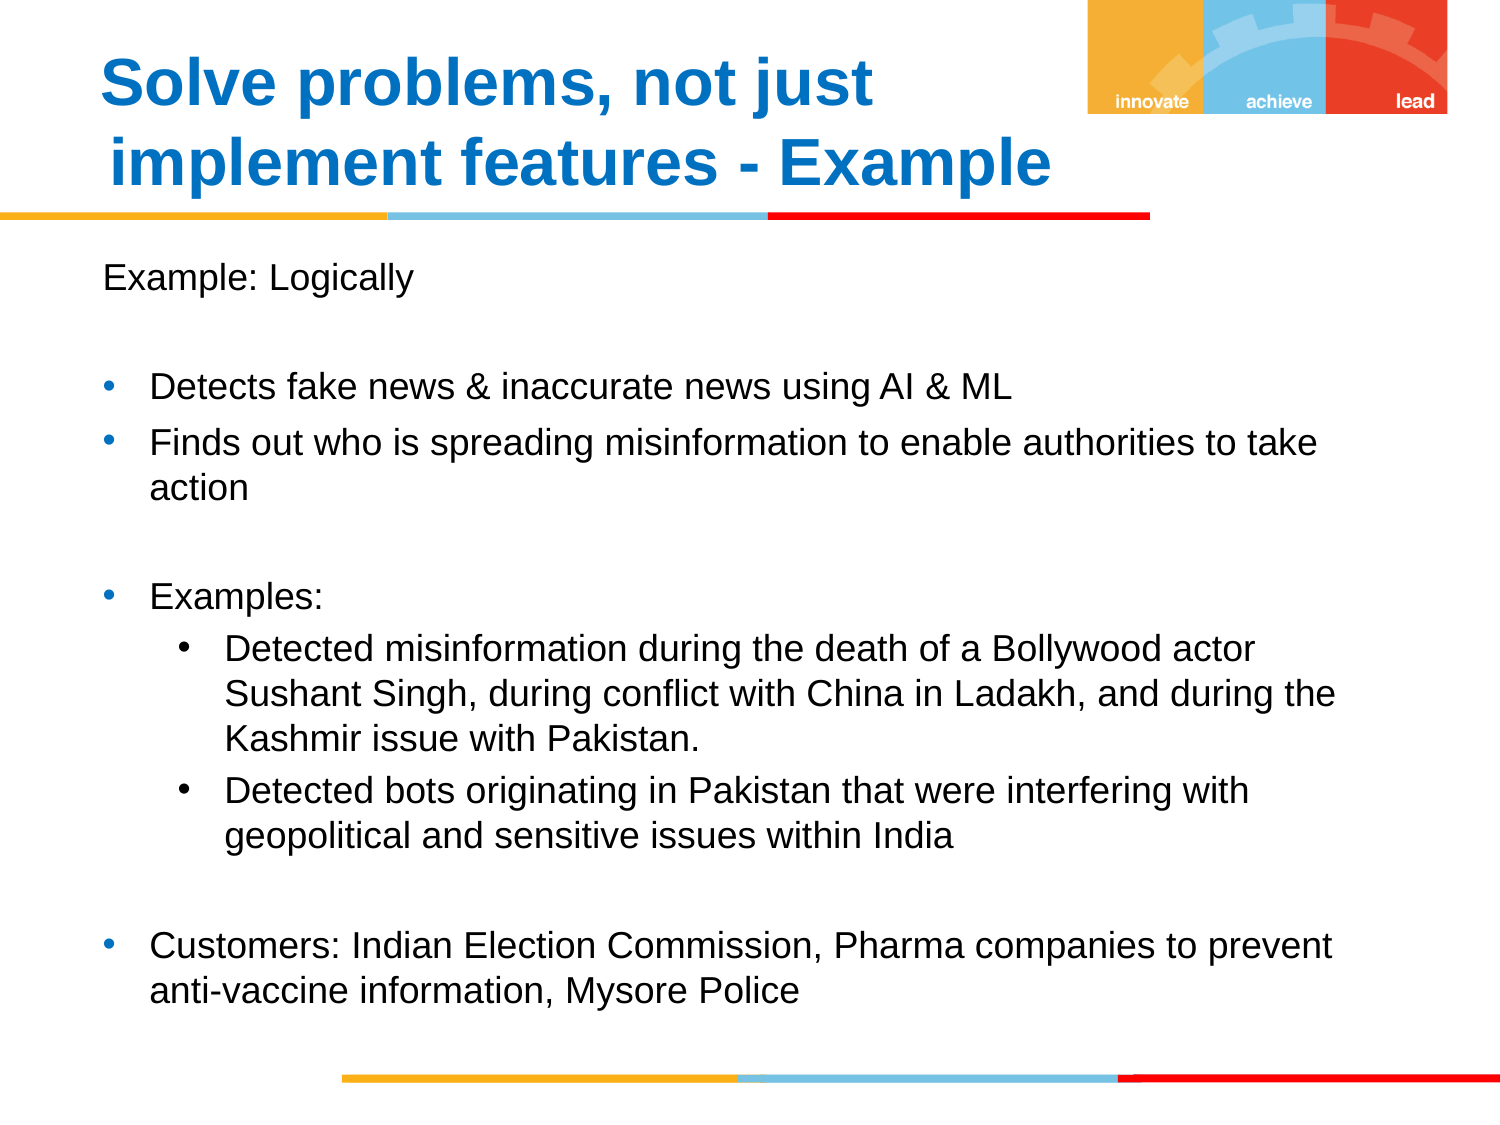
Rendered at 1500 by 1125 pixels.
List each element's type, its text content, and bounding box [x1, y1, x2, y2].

list Solve problems, not just implement features - Example [50, 24, 1088, 213]
picture [1087, 0, 1448, 114]
list Example: Logically Detects fake news & inaccurate news using AI & ML Finds out who is spreading misinformation to enable authorities to take action Examples: Detected misinformation during the death of a Bollywood actor Sushant Singh, during conflict with China in Ladakh, and during the Kashmir issue with Pakistan. Detected bots originating in Pakistan that were interfering with geopolitical and sensitive issues within India Customers: Indian Election Commission, Pharma companies to prevent anti-vaccine information, Mysore Police [50, 245, 1400, 988]
